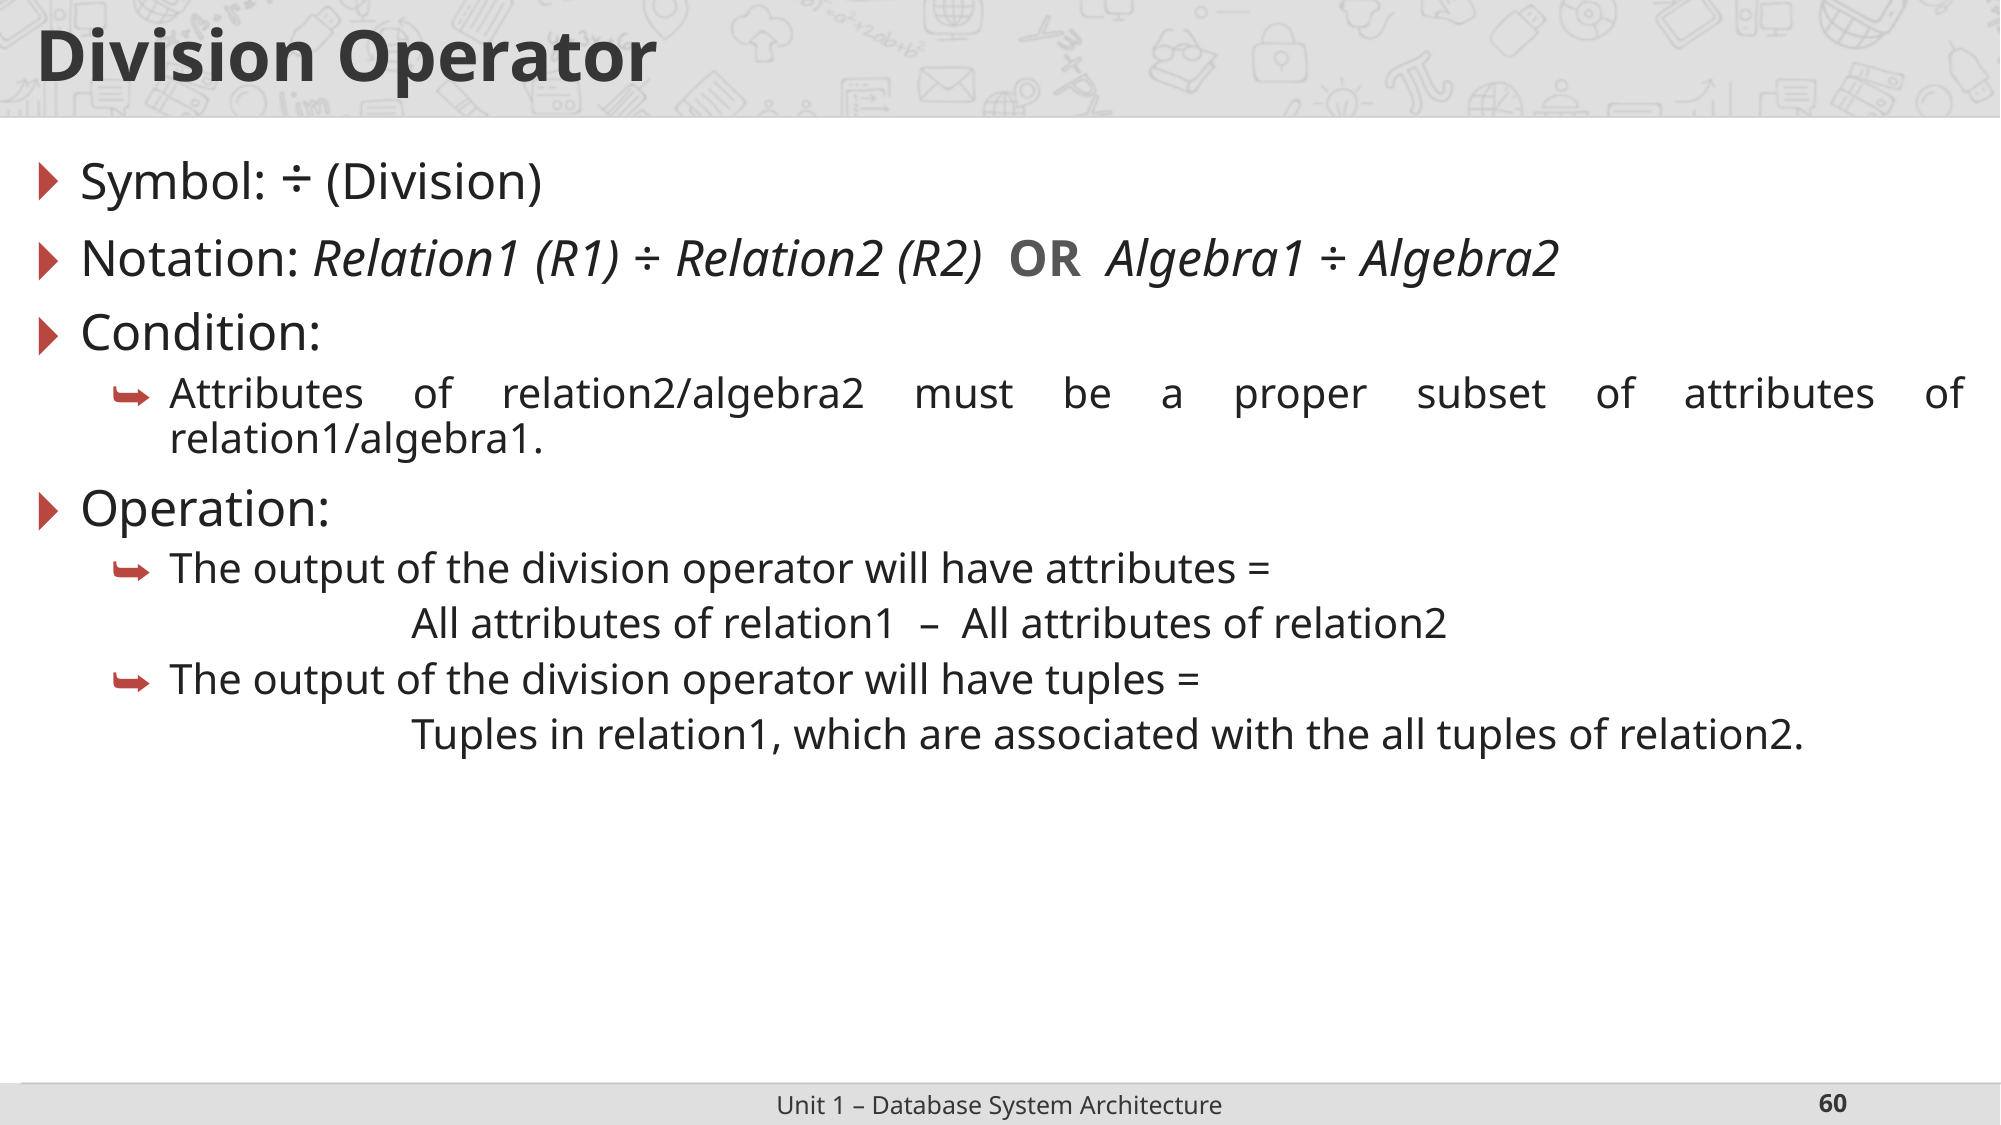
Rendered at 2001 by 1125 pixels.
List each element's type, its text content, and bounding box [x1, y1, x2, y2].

list Symbol: ÷ (Division) Notation: Relation1 (R1) ÷ Relation2 (R2) OR Algebra1 ÷ Algebra2 Condition: Attributes of relation2/algebra2 must be a proper subset of attributes of relation1/algebra1. Operation: The output of the division operator will have attributes = All attributes of relation1 – All attributes of relation2 The output of the division operator will have tuples = Tuples in relation1, which are associated with the all tuples of relation2. [21, 141, 1980, 1059]
title Division Operator [0, 0, 2000, 117]
